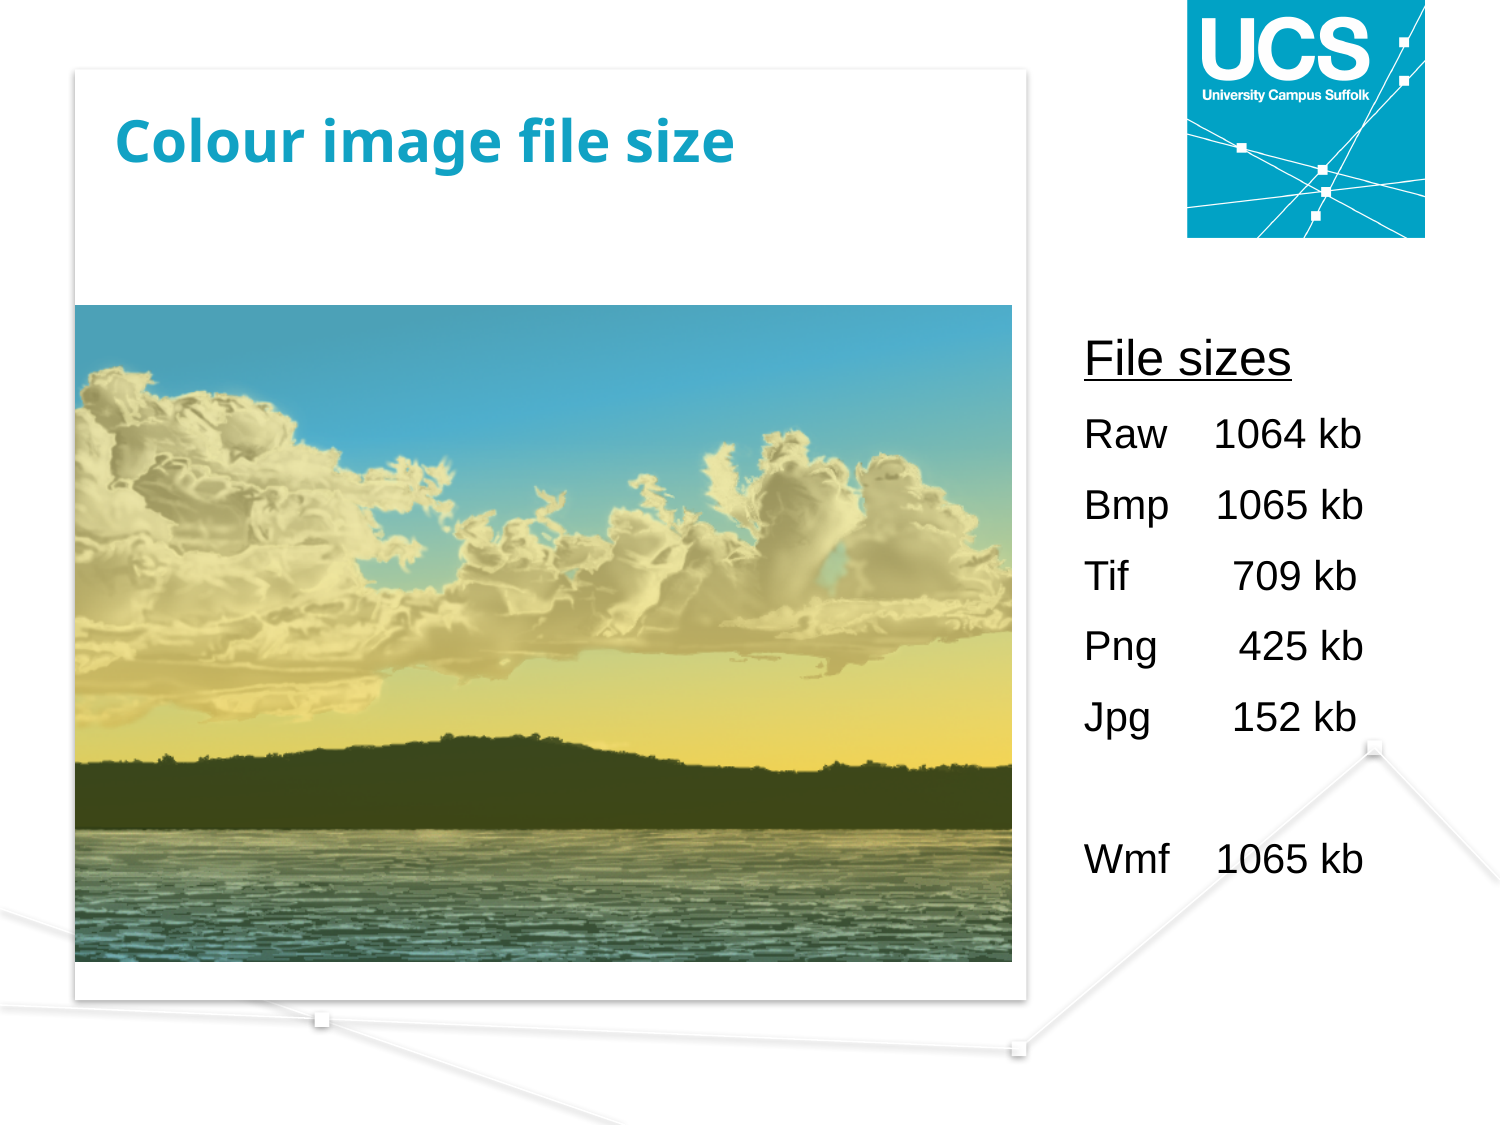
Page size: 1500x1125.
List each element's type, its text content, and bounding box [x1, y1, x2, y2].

picture [1187, 0, 1425, 238]
list File sizes Raw 1064 kb Bmp 1065 kb Tif 709 kb Png 425 kb Jpg 152 kb Wmf 1065 kb [1068, 317, 1426, 972]
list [74, 305, 1012, 962]
title Colour image file size [99, 44, 1012, 233]
